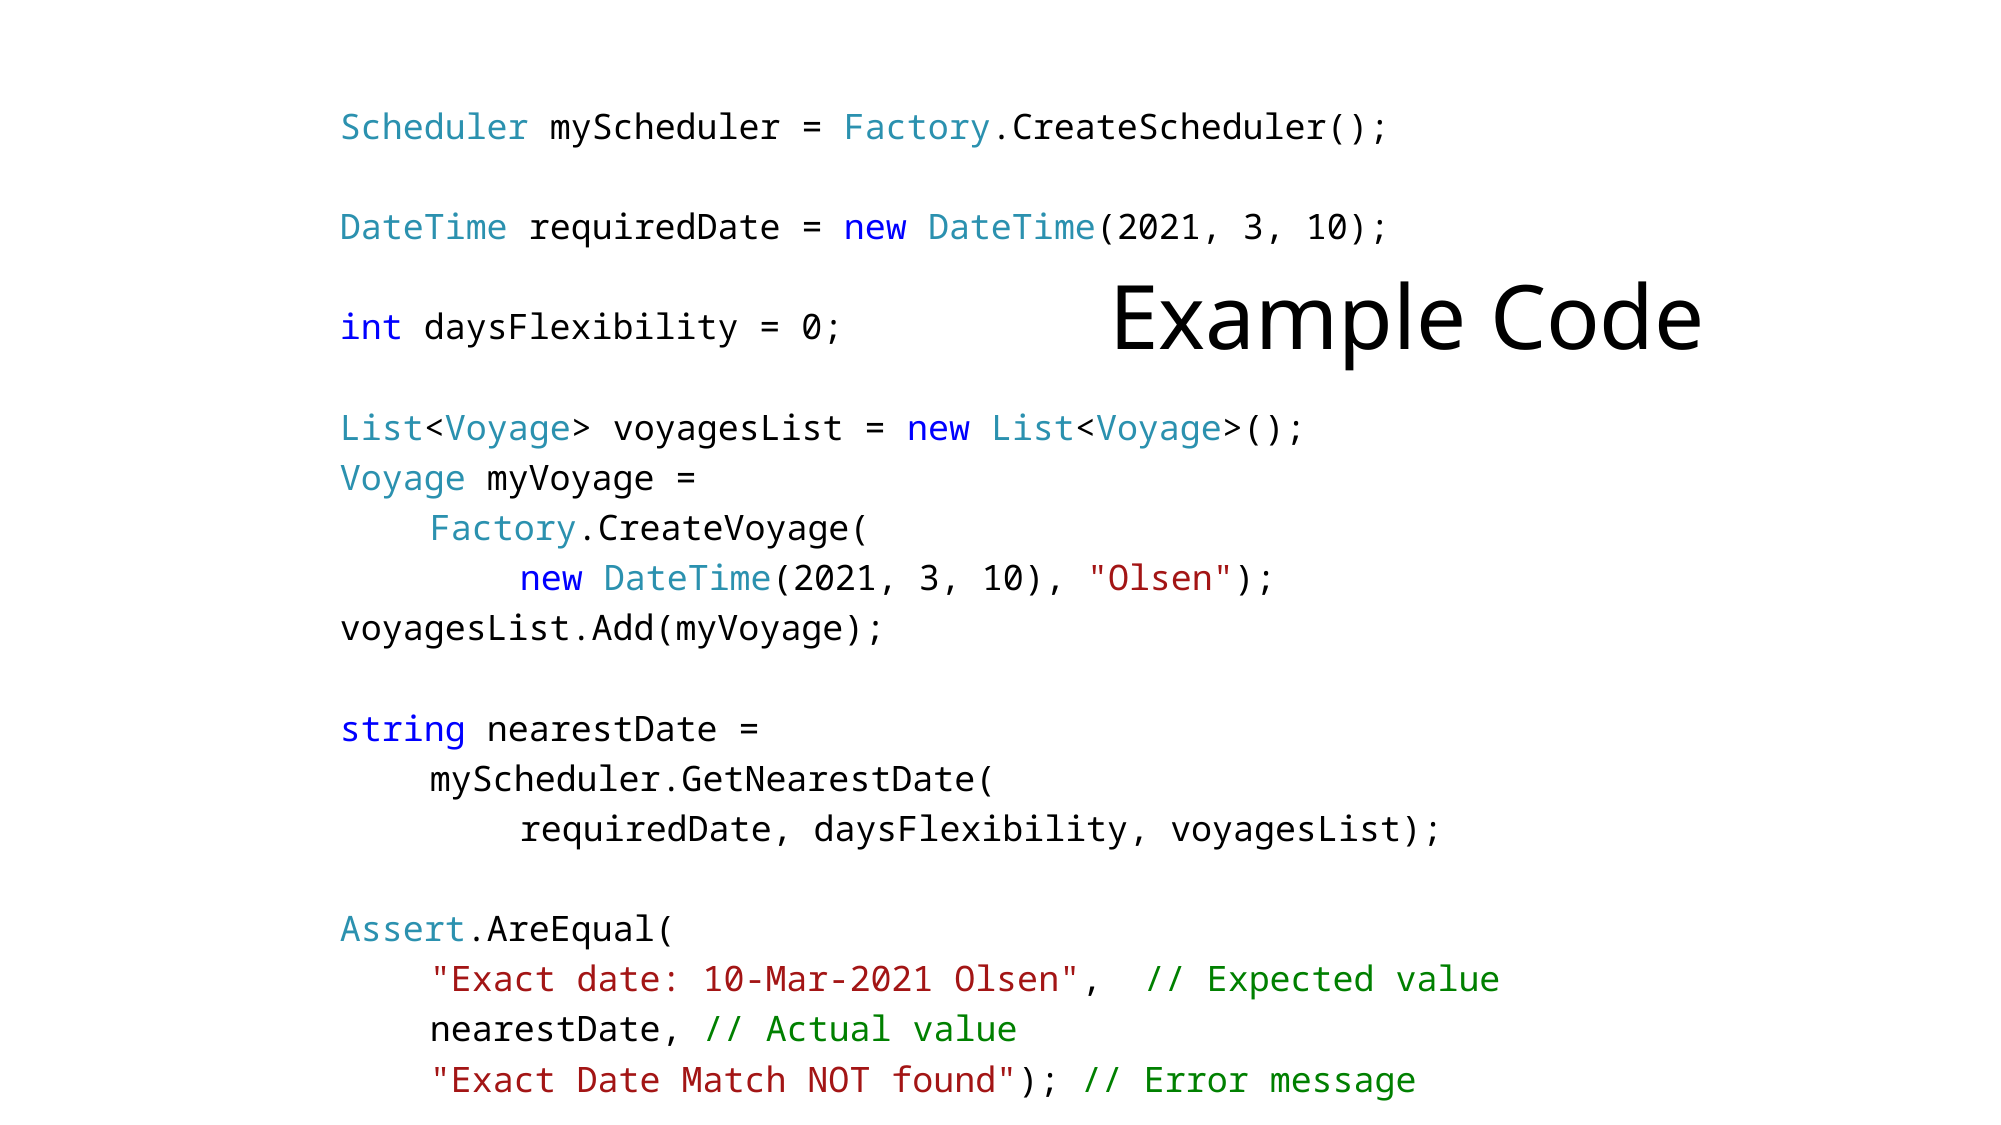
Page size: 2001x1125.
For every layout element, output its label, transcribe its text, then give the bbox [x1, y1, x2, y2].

list Scheduler myScheduler = Factory.CreateScheduler(); DateTime requiredDate = new DateTime(2021, 3, 10); int daysFlexibility = 0; List<Voyage> voyagesList = new List<Voyage>(); Voyage myVoyage = Factory.CreateVoyage( new DateTime(2021, 3, 10), "Olsen"); voyagesList.Add(myVoyage); string nearestDate = myScheduler.GetNearestDate( requiredDate, daysFlexibility, voyagesList); Assert.AreEqual( "Exact date: 10-Mar-2021 Olsen", // Expected value nearestDate, // Actual value "Exact Date Match NOT found"); // Error message [324, 101, 1675, 1118]
title Example Code [1091, 262, 1721, 380]
